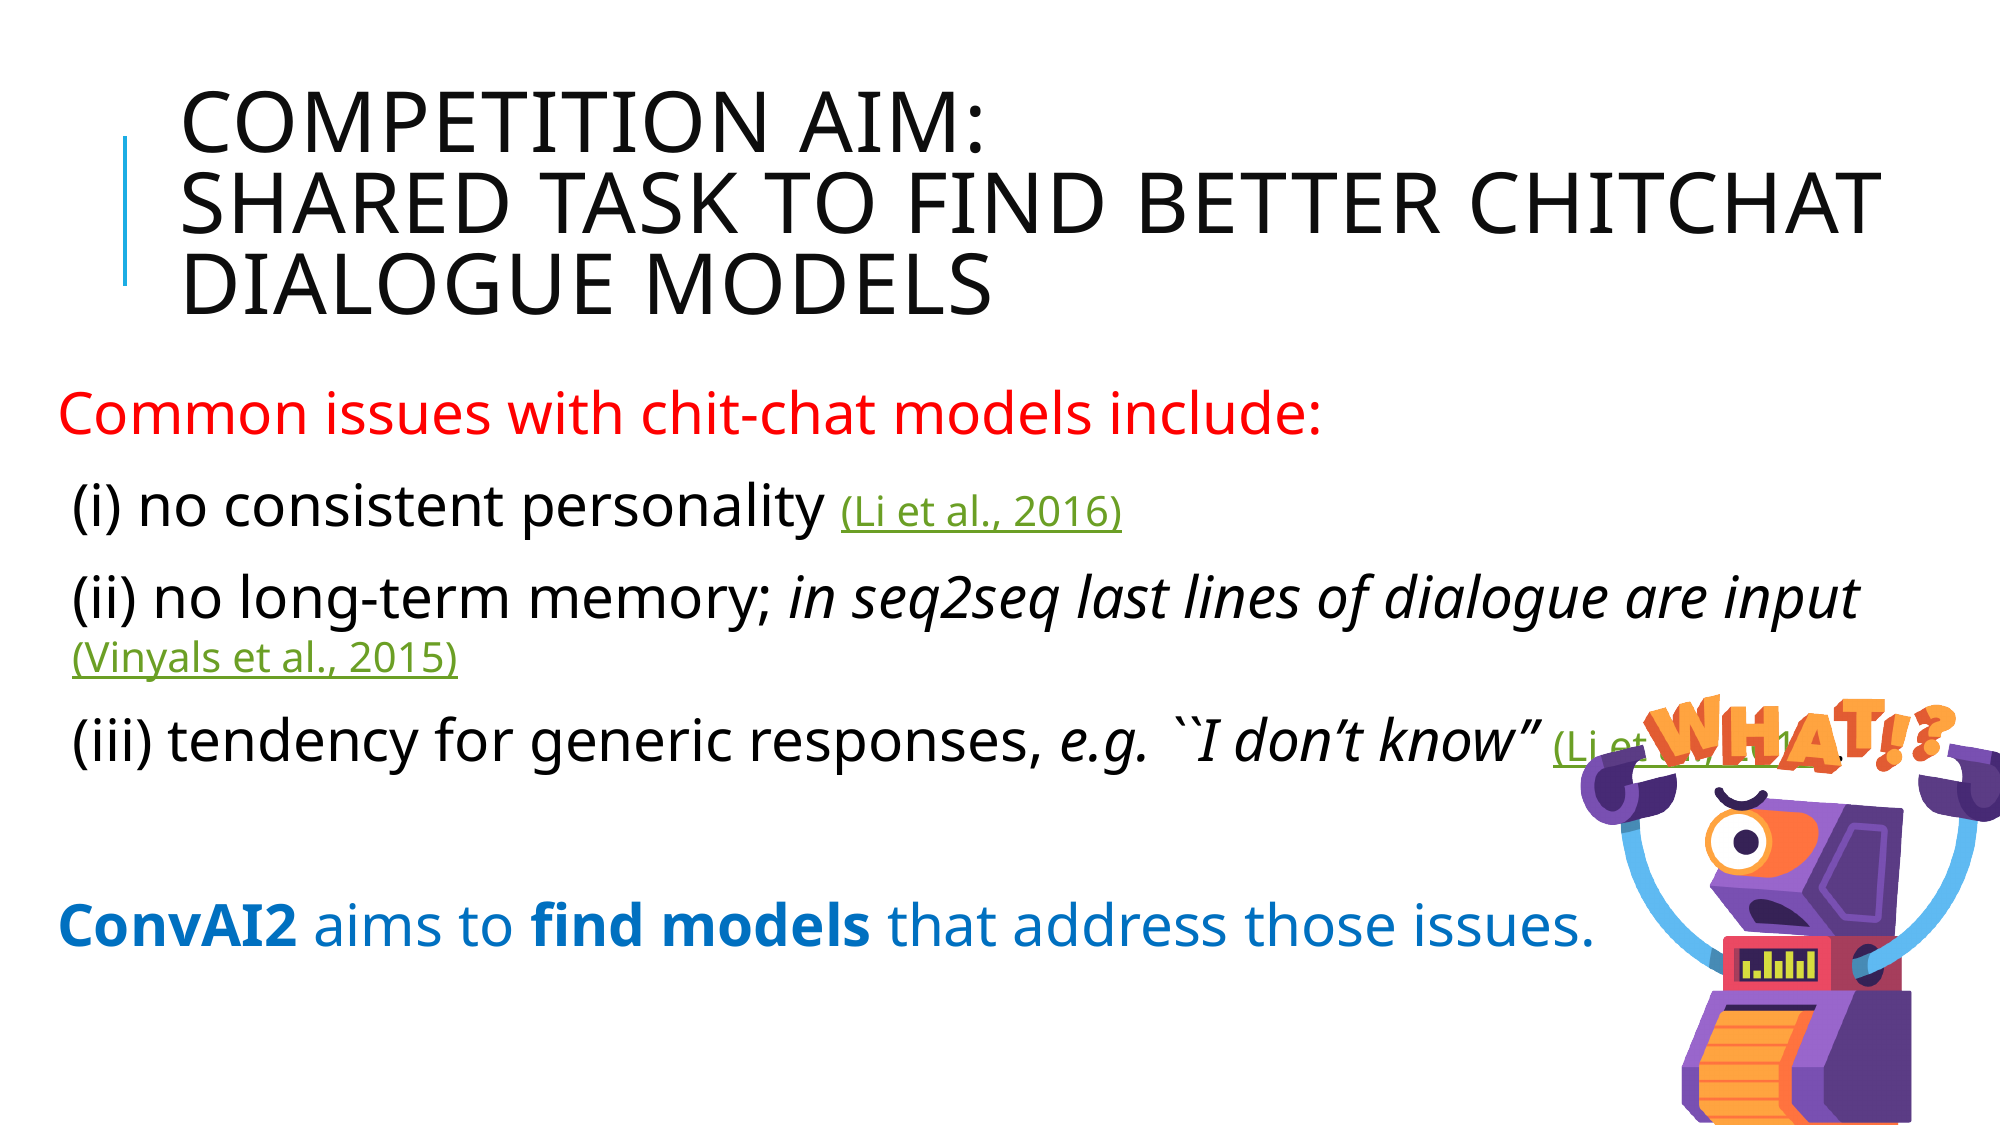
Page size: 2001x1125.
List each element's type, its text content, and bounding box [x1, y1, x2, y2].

picture [1570, 686, 2000, 1125]
title COMPETItiON AIM: SHARED TASK TO FIND BETTER Chitchat DIALOGUE MODELS [164, 79, 1977, 339]
list Common issues with chit-chat models include: (i) no consistent personality (Li et al., 2016) (ii) no long-term memory; in seq2seq last lines of dialogue are input (Vinyals et al., 2015) (iii) tendency for generic responses, e.g. ``I don’t know’’ (Li et al., 2015). ConvAI2 aims to find models that address those issues. [49, 376, 2000, 1043]
